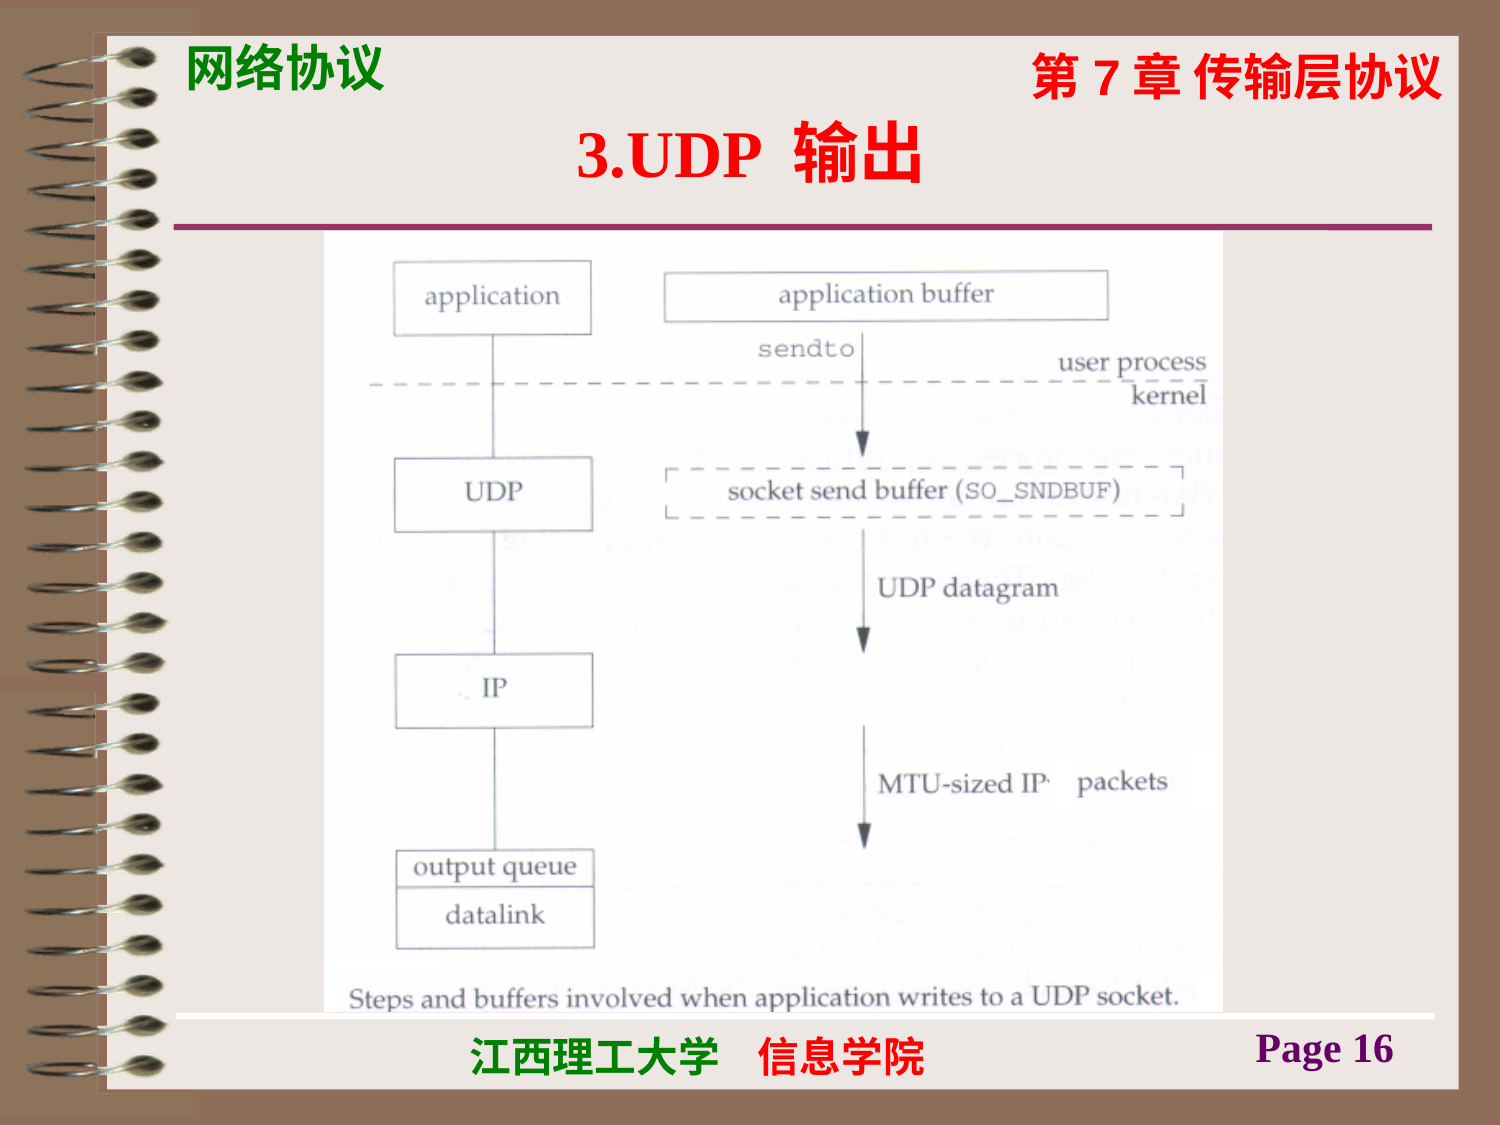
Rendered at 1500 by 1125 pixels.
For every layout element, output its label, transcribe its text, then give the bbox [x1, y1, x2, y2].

picture [324, 231, 1223, 1013]
slide_number Page 16 [1196, 1013, 1410, 1066]
picture [0, 692, 194, 1115]
title 3.UDP 输出 [64, 82, 1438, 221]
picture [0, 8, 194, 674]
